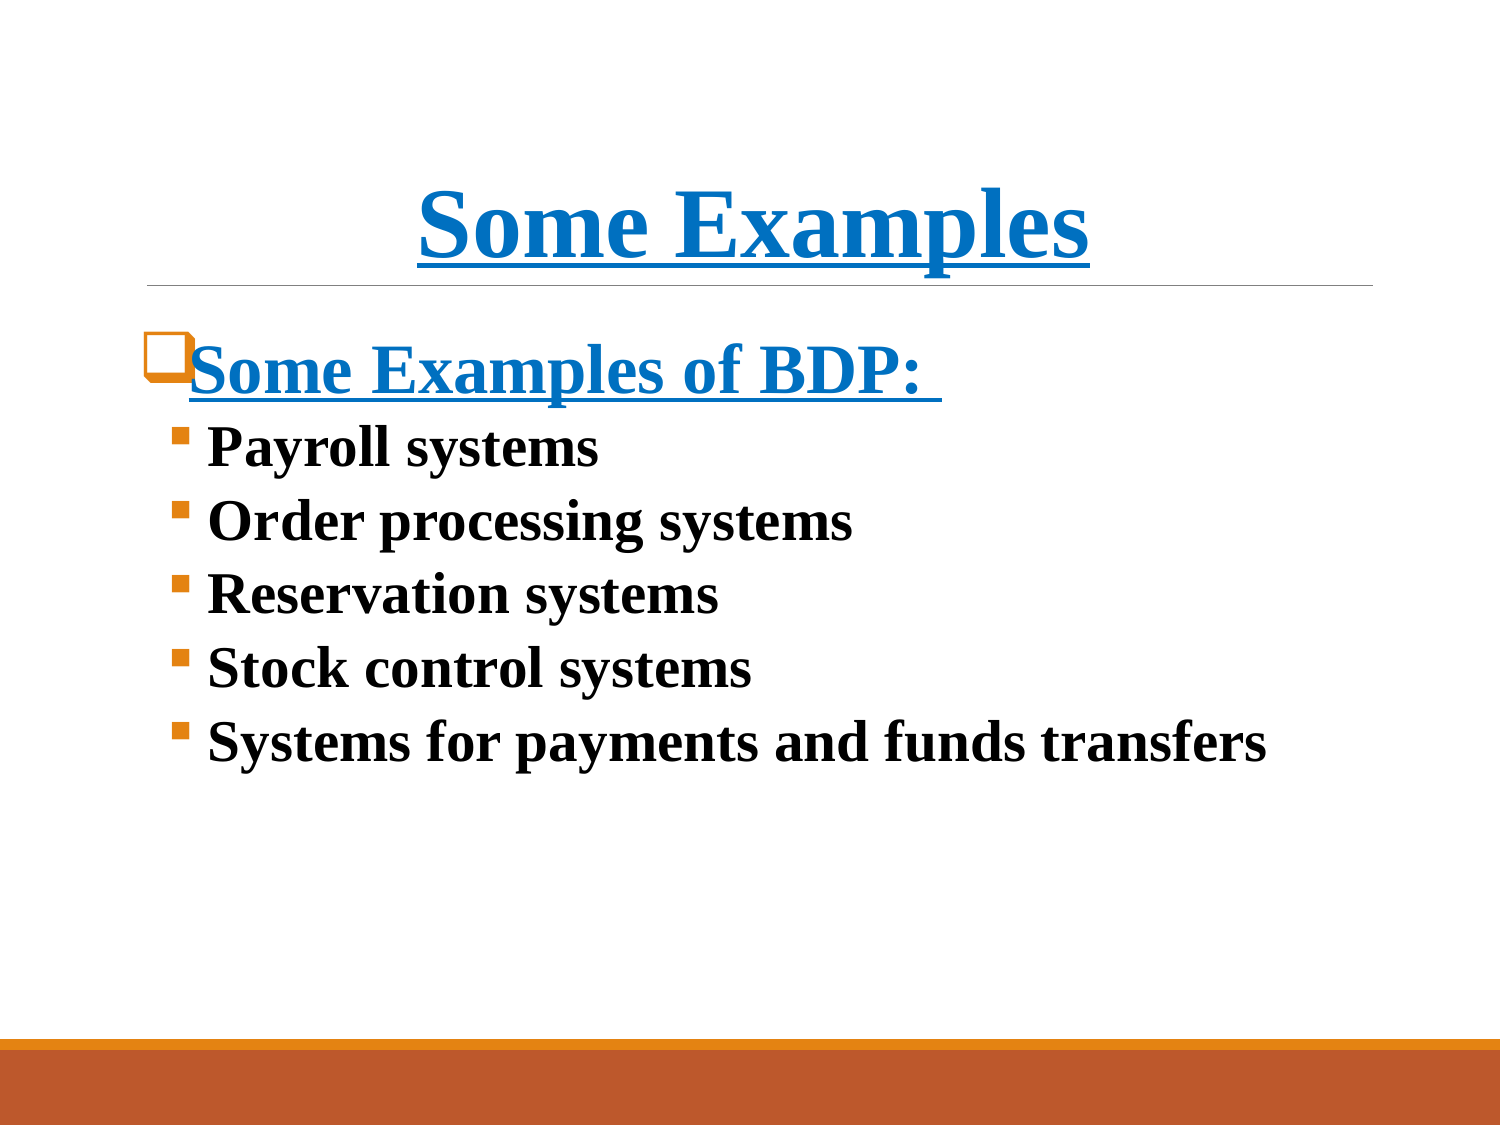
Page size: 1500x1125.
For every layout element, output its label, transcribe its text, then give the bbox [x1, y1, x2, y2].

title Some Examples [135, 125, 1373, 285]
list Some Examples of BDP: Payroll systems Order processing systems Reservation systems Stock control systems Systems for payments and funds transfers [138, 324, 1466, 785]
